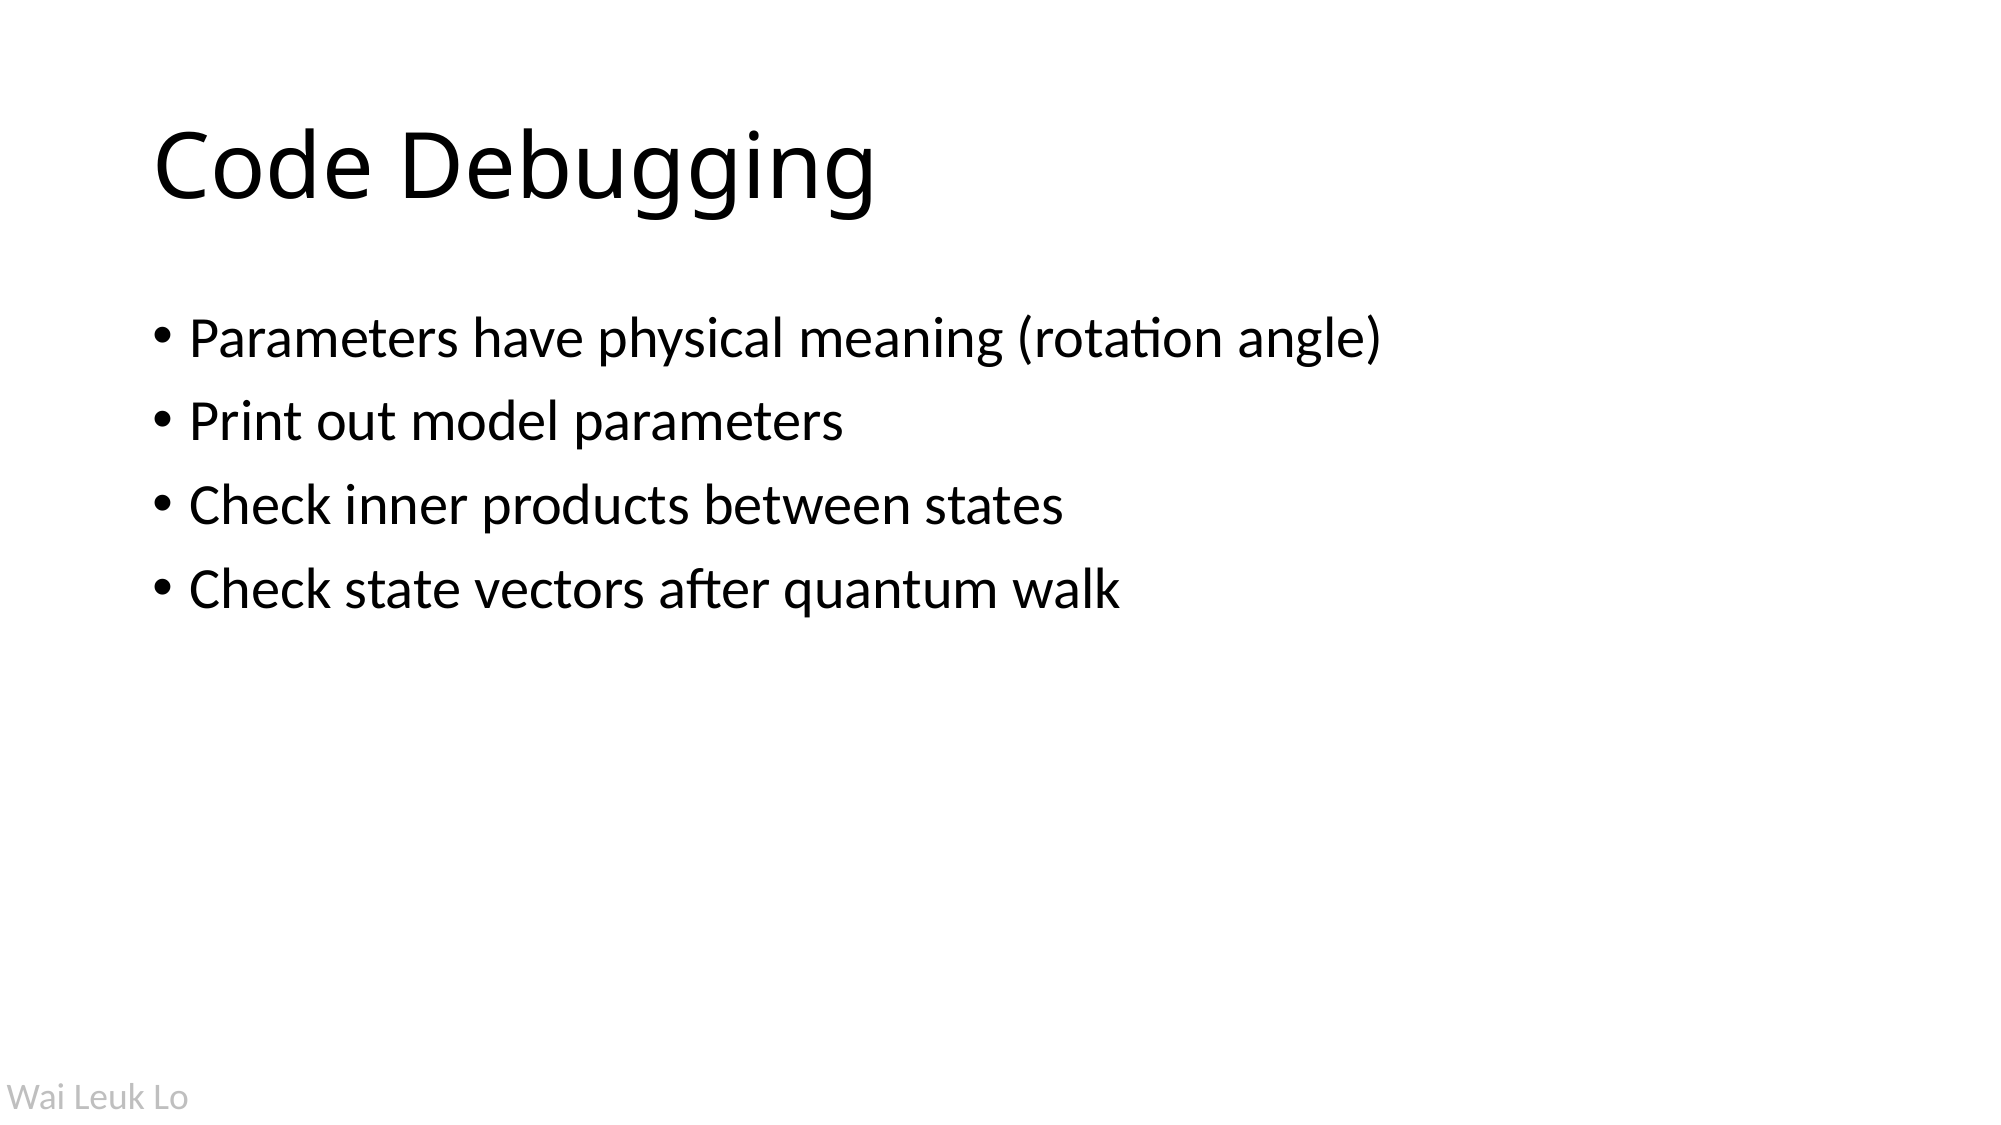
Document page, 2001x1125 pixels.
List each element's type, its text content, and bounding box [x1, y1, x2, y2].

title Code Debugging [137, 59, 1863, 278]
list Parameters have physical meaning (rotation angle) Print out model parameters Check inner products between states Check state vectors after quantum walk [137, 299, 1863, 816]
text_box Wai Leuk Lo [0, 1064, 204, 1125]
